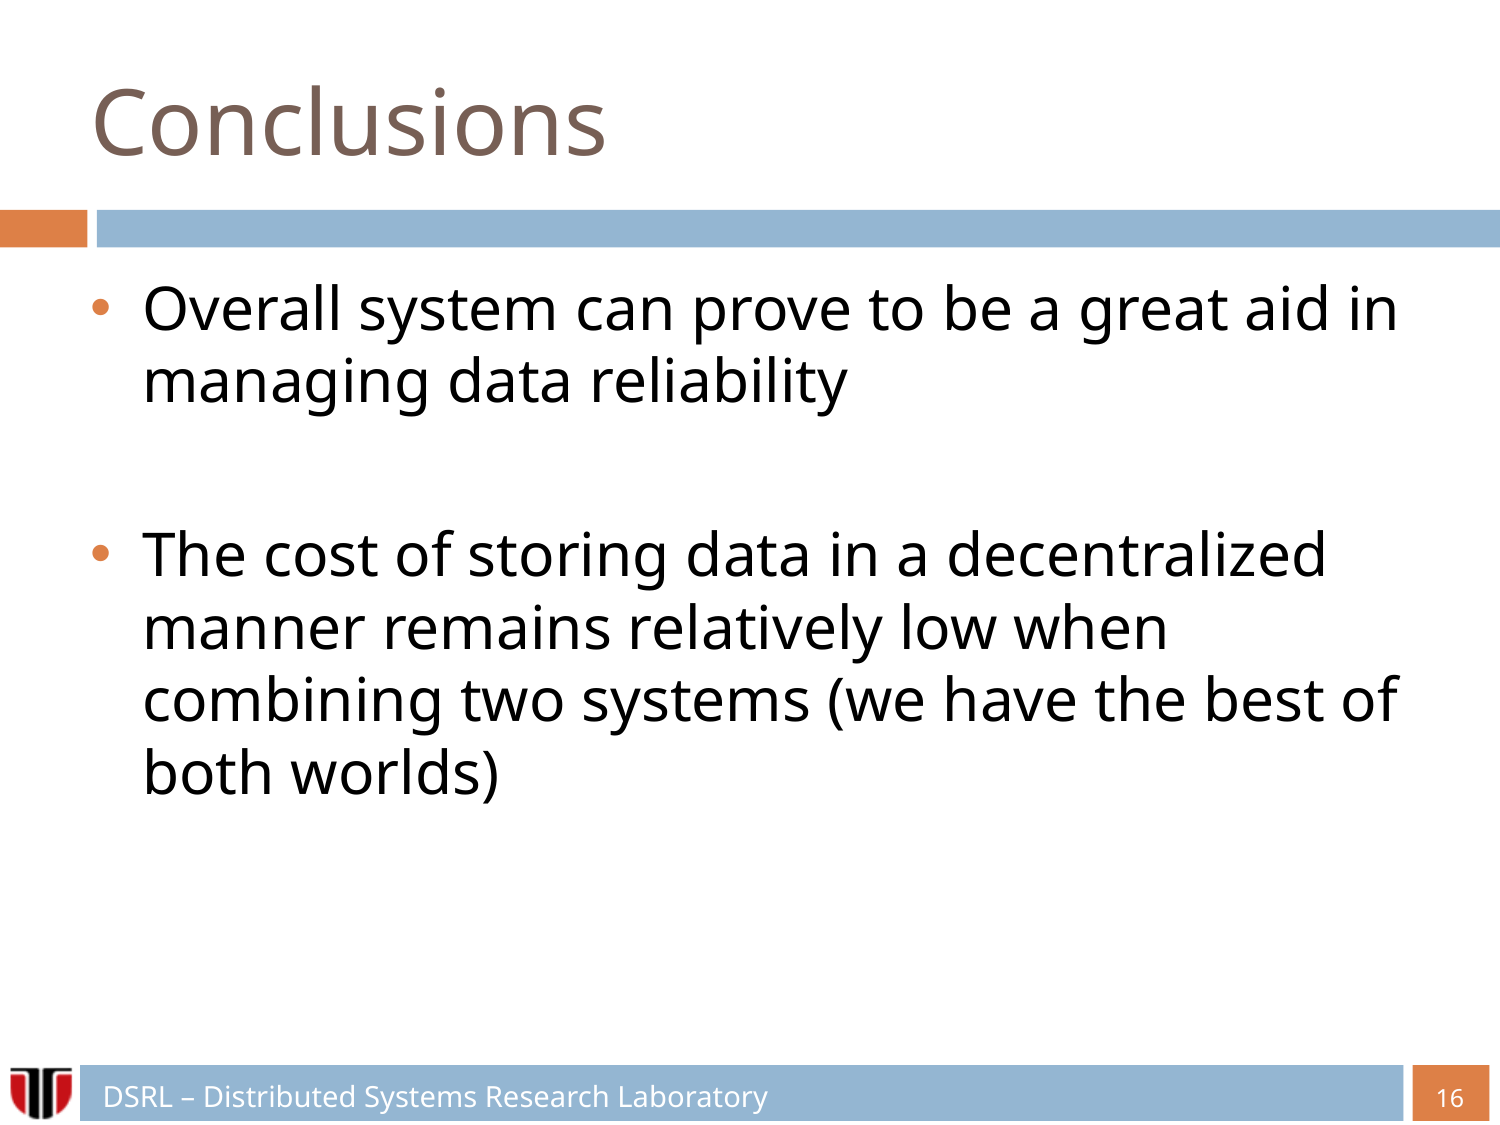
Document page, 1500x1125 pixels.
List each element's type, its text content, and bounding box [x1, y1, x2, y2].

title Conclusions [75, 37, 1463, 200]
picture [0, 1062, 1499, 1121]
slide_number 16 [1412, 1074, 1488, 1113]
list Overall system can prove to be a great aid in managing data reliability The cost of storing data in a decentralized manner remains relatively low when combining two systems (we have the best of both worlds) [75, 262, 1463, 1050]
